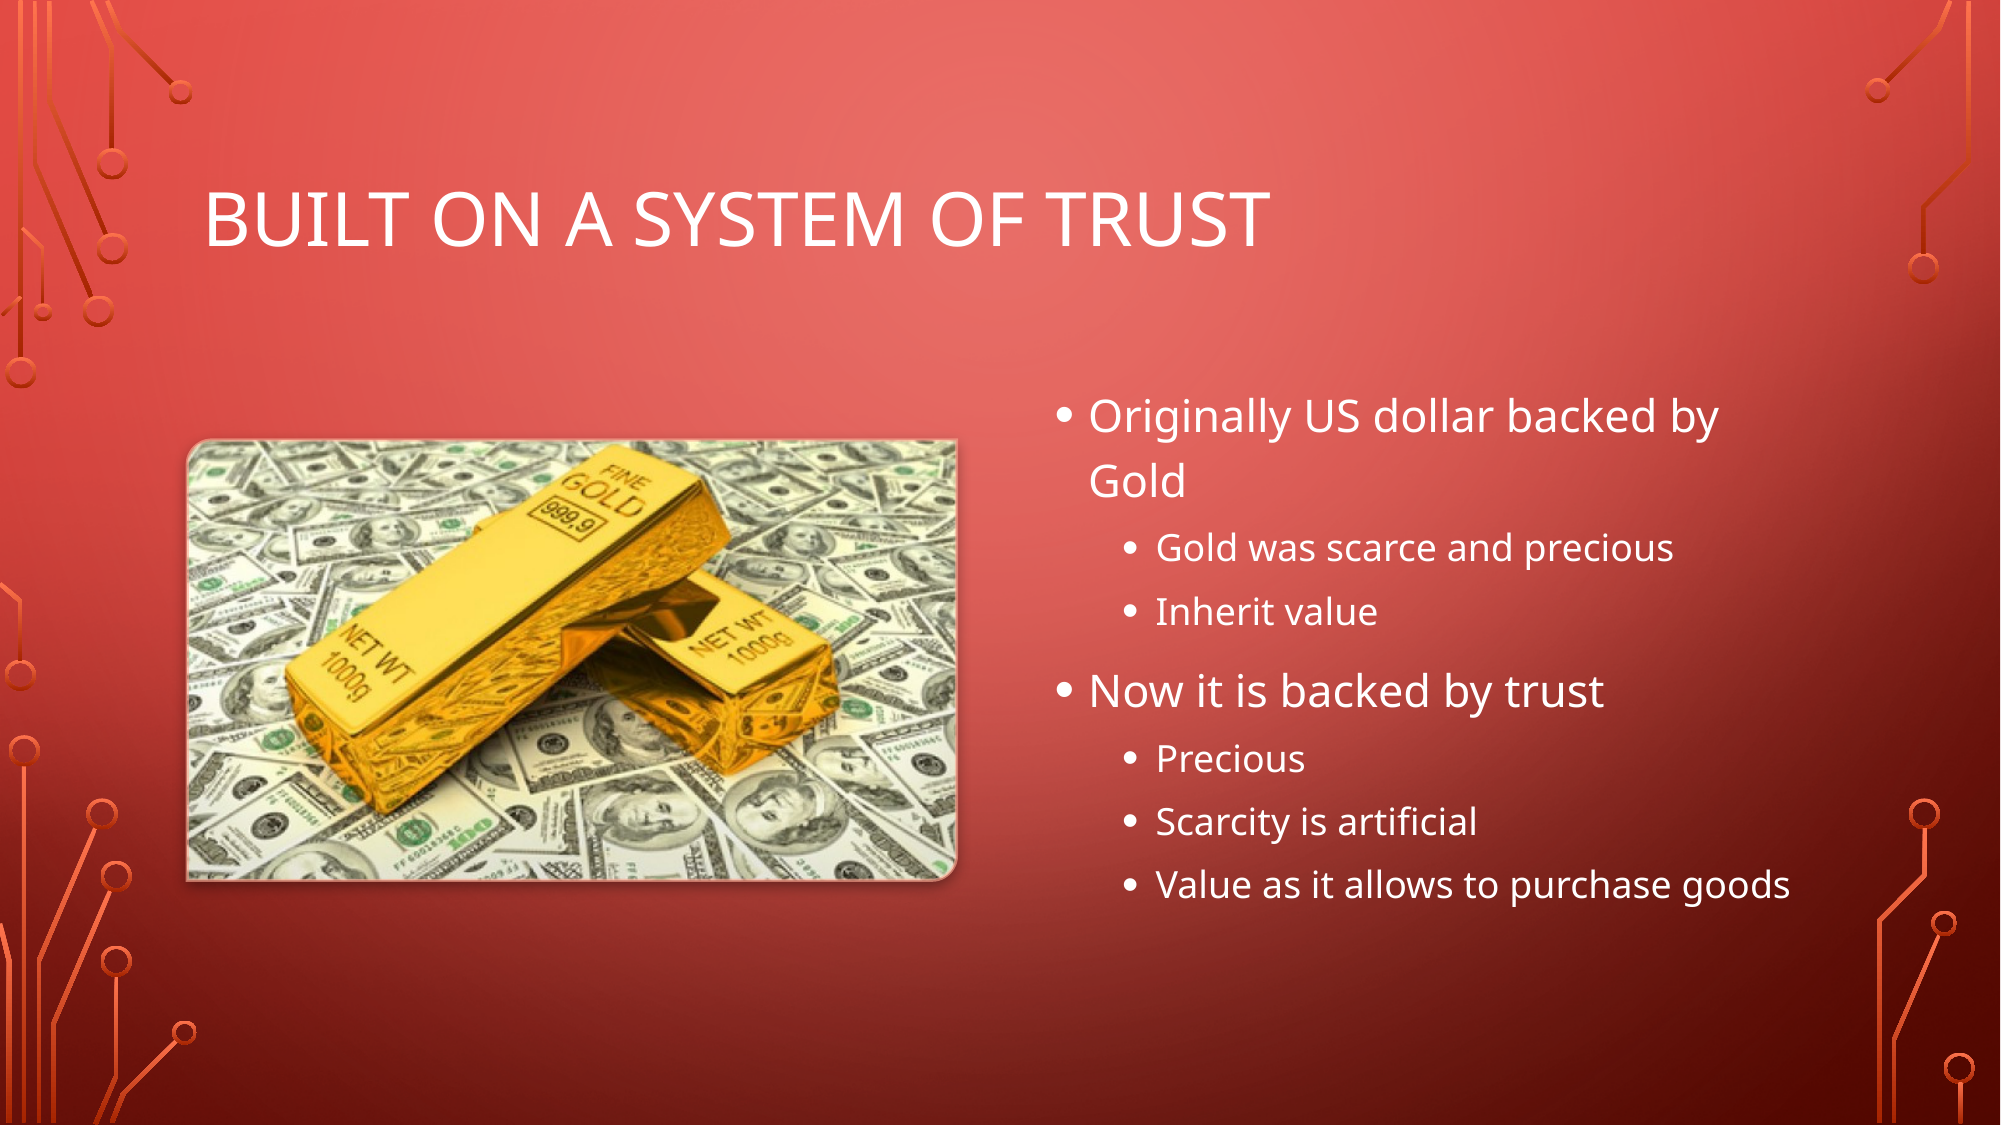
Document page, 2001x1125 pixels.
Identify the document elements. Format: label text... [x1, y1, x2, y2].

list Originally US dollar backed by Gold Gold was scarce and precious Inherit value Now it is backed by trust Precious Scarcity is artificial Value as it allows to purchase goods [1039, 369, 1813, 950]
picture [186, 439, 957, 881]
title Built on a System of Trust [187, 101, 1813, 344]
